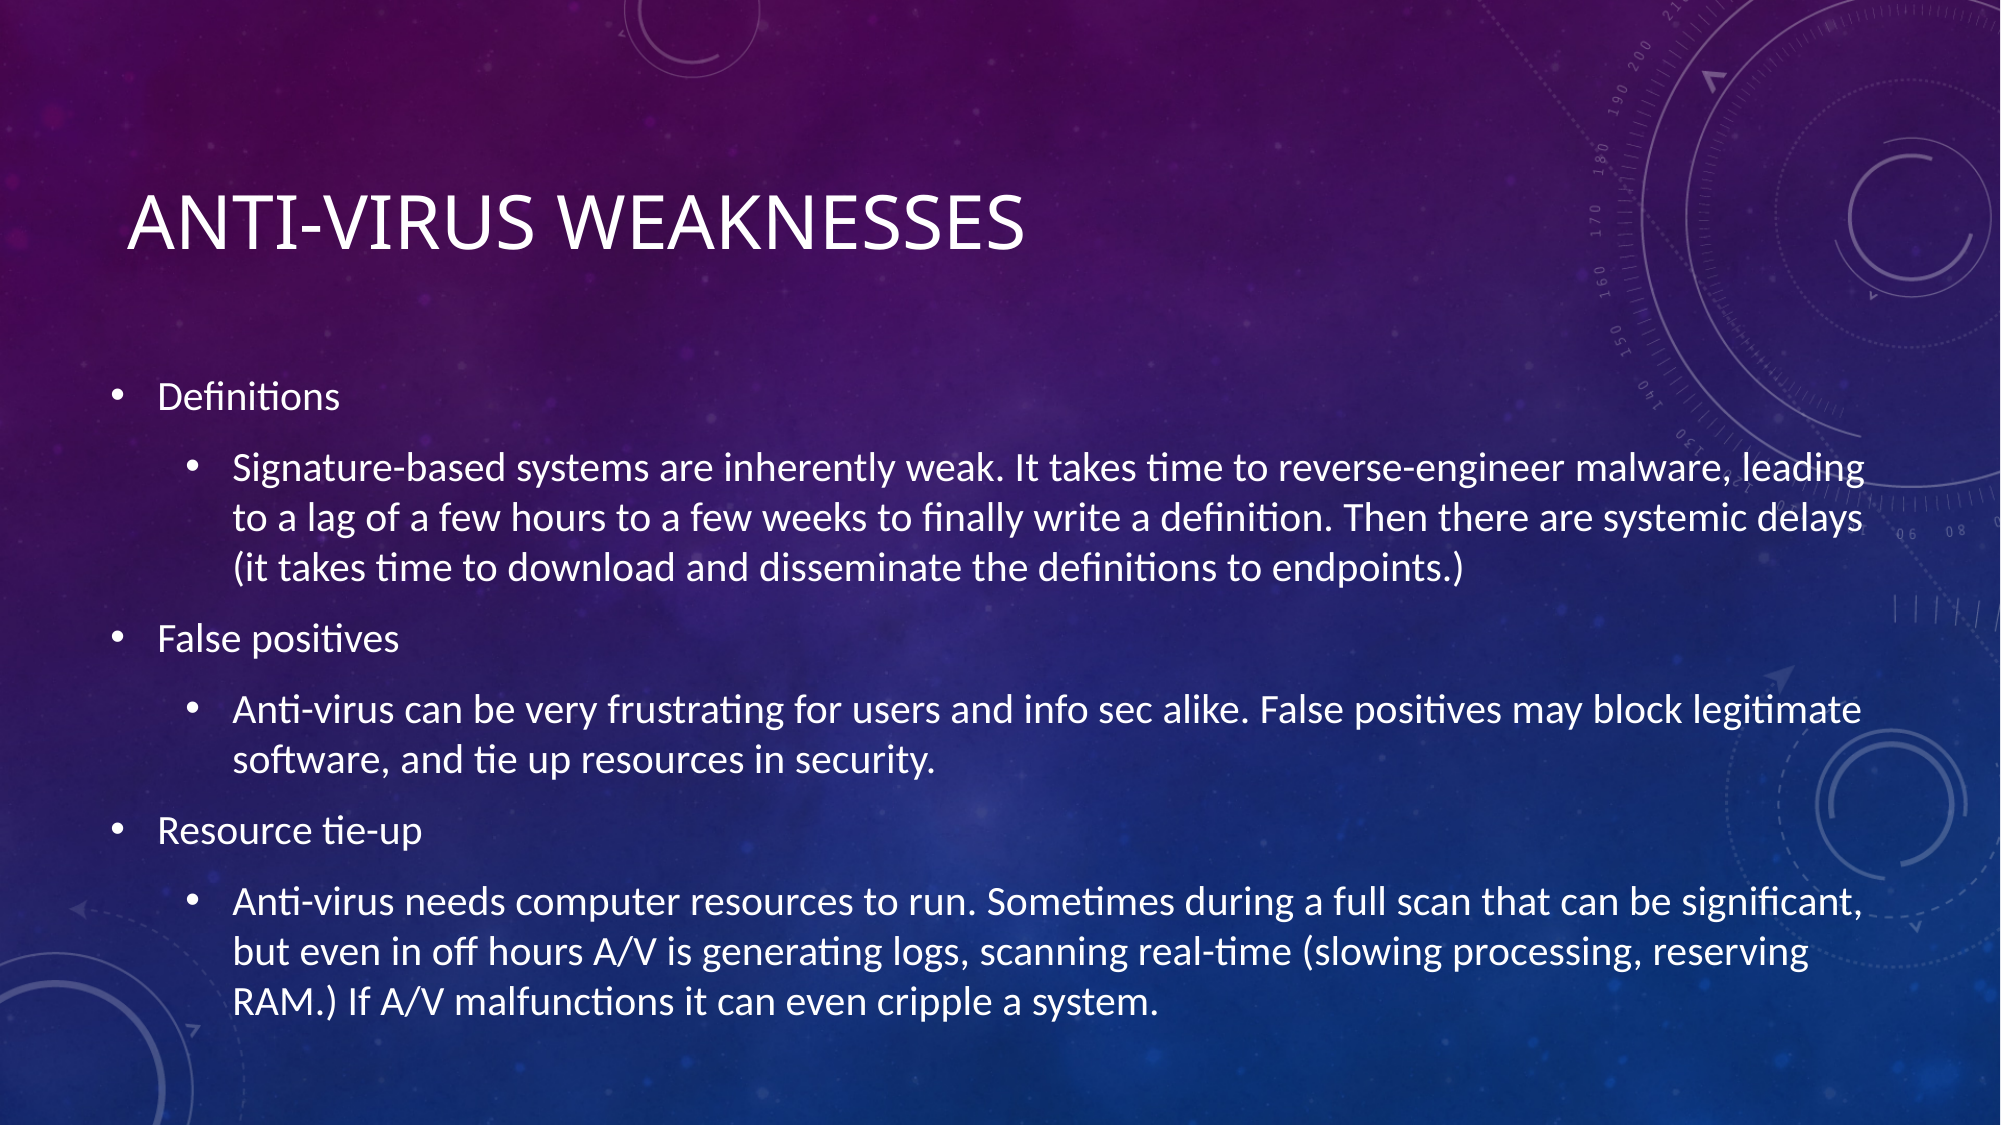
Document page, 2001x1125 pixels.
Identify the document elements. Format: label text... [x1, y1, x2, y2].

picture [0, 0, 2001, 1125]
list Definitions Signature-based systems are inherently weak. It takes time to reverse-engineer malware, leading to a lag of a few hours to a few weeks to finally write a definition. Then there are systemic delays (it takes time to download and disseminate the definitions to endpoints.) False positives Anti-virus can be very frustrating for users and info sec alike. False positives may block legitimate software, and tie up resources in security. Resource tie-up Anti-virus needs computer resources to run. Sometimes during a full scan that can be significant, but even in off hours A/V is generating logs, scanning real-time (slowing processing, reserving RAM.) If A/V malfunctions it can even cripple a system. [95, 315, 1905, 1078]
title Anti-Virus Weaknesses [112, 99, 1775, 315]
